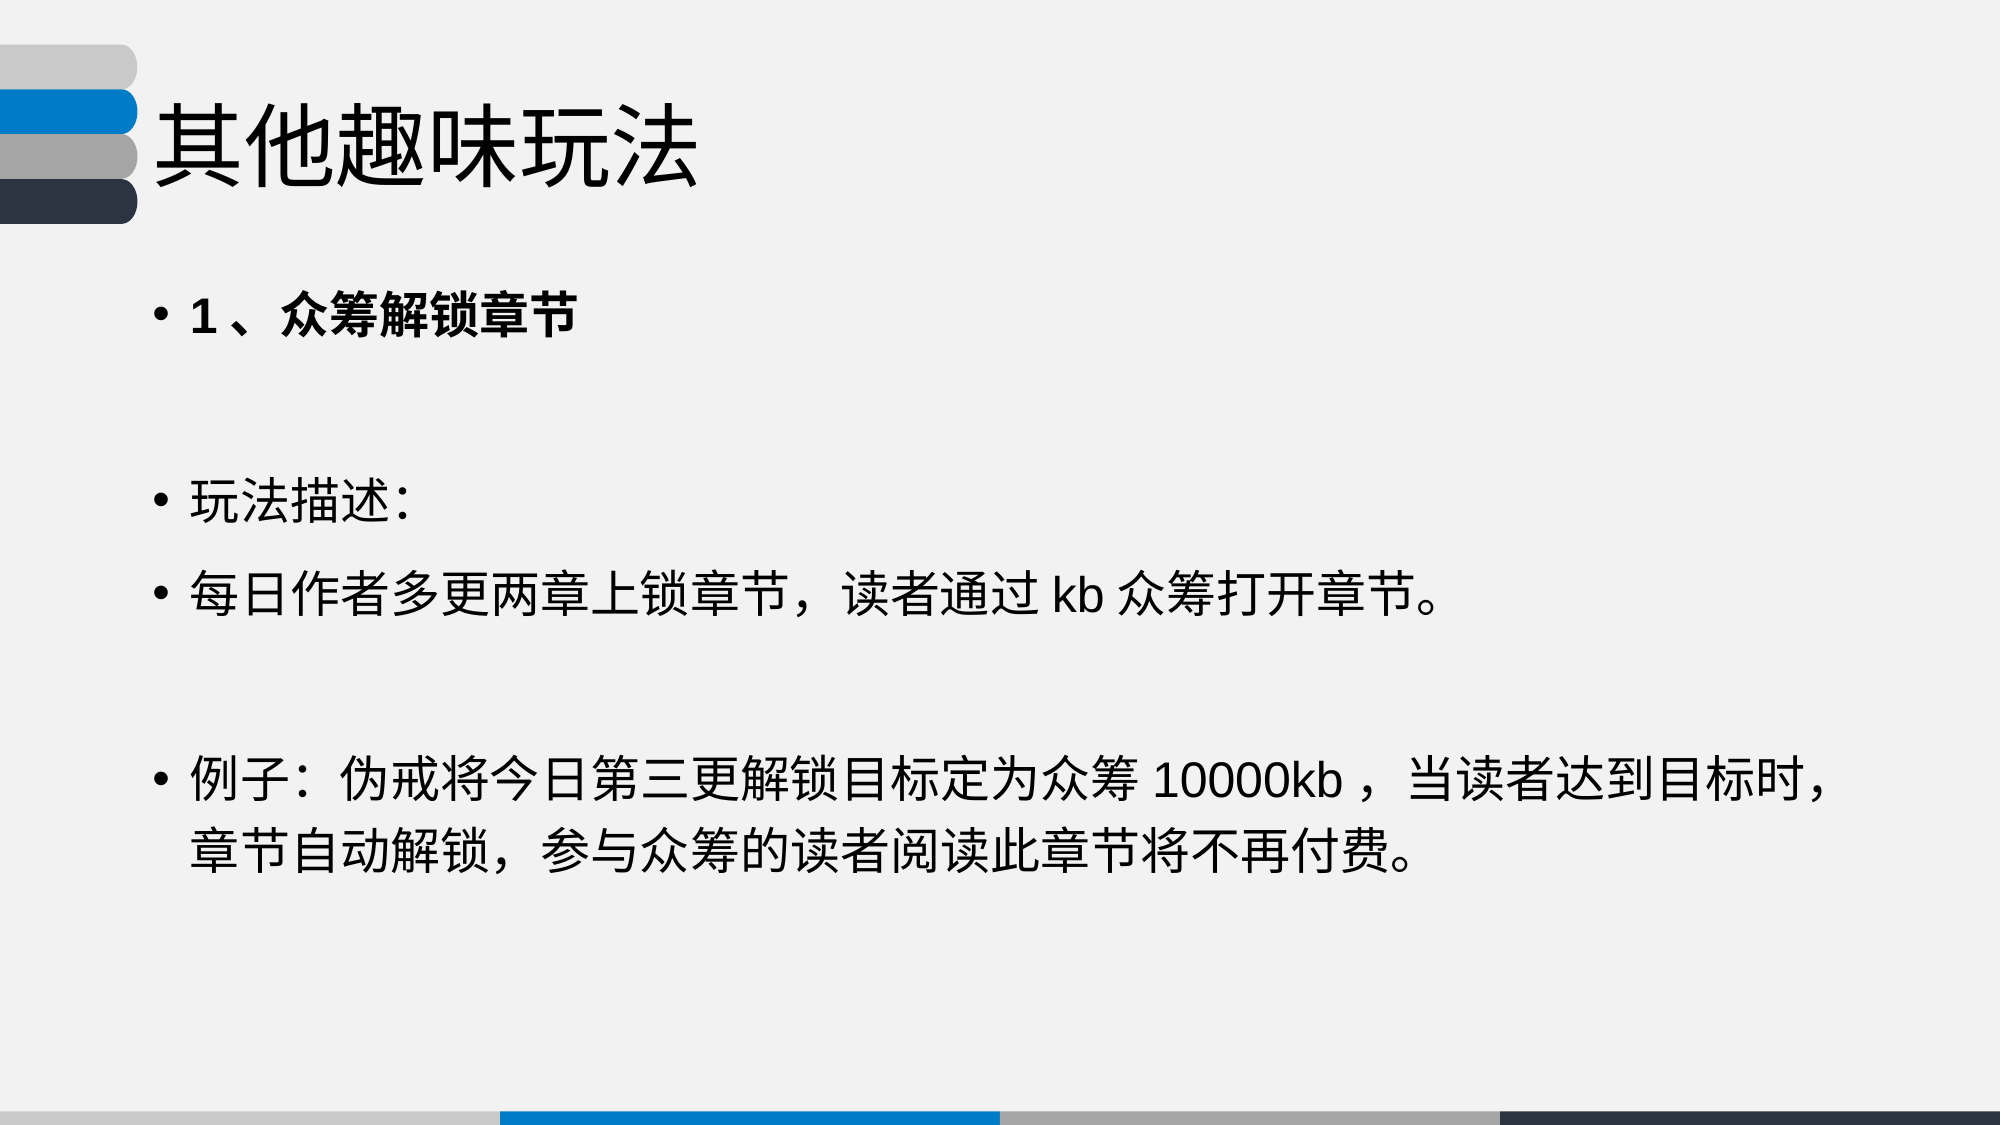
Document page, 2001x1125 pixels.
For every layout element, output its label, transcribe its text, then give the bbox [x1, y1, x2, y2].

title 其他趣味玩法 [137, 24, 1863, 242]
list 1、众筹解锁章节 玩法描述： 每日作者多更两章上锁章节，读者通过kb众筹打开章节。 例子：伪戒将今日第三更解锁目标定为众筹10000kb，当读者达到目标时，章节自动解锁，参与众筹的读者阅读此章节将不再付费。 [137, 264, 1863, 978]
